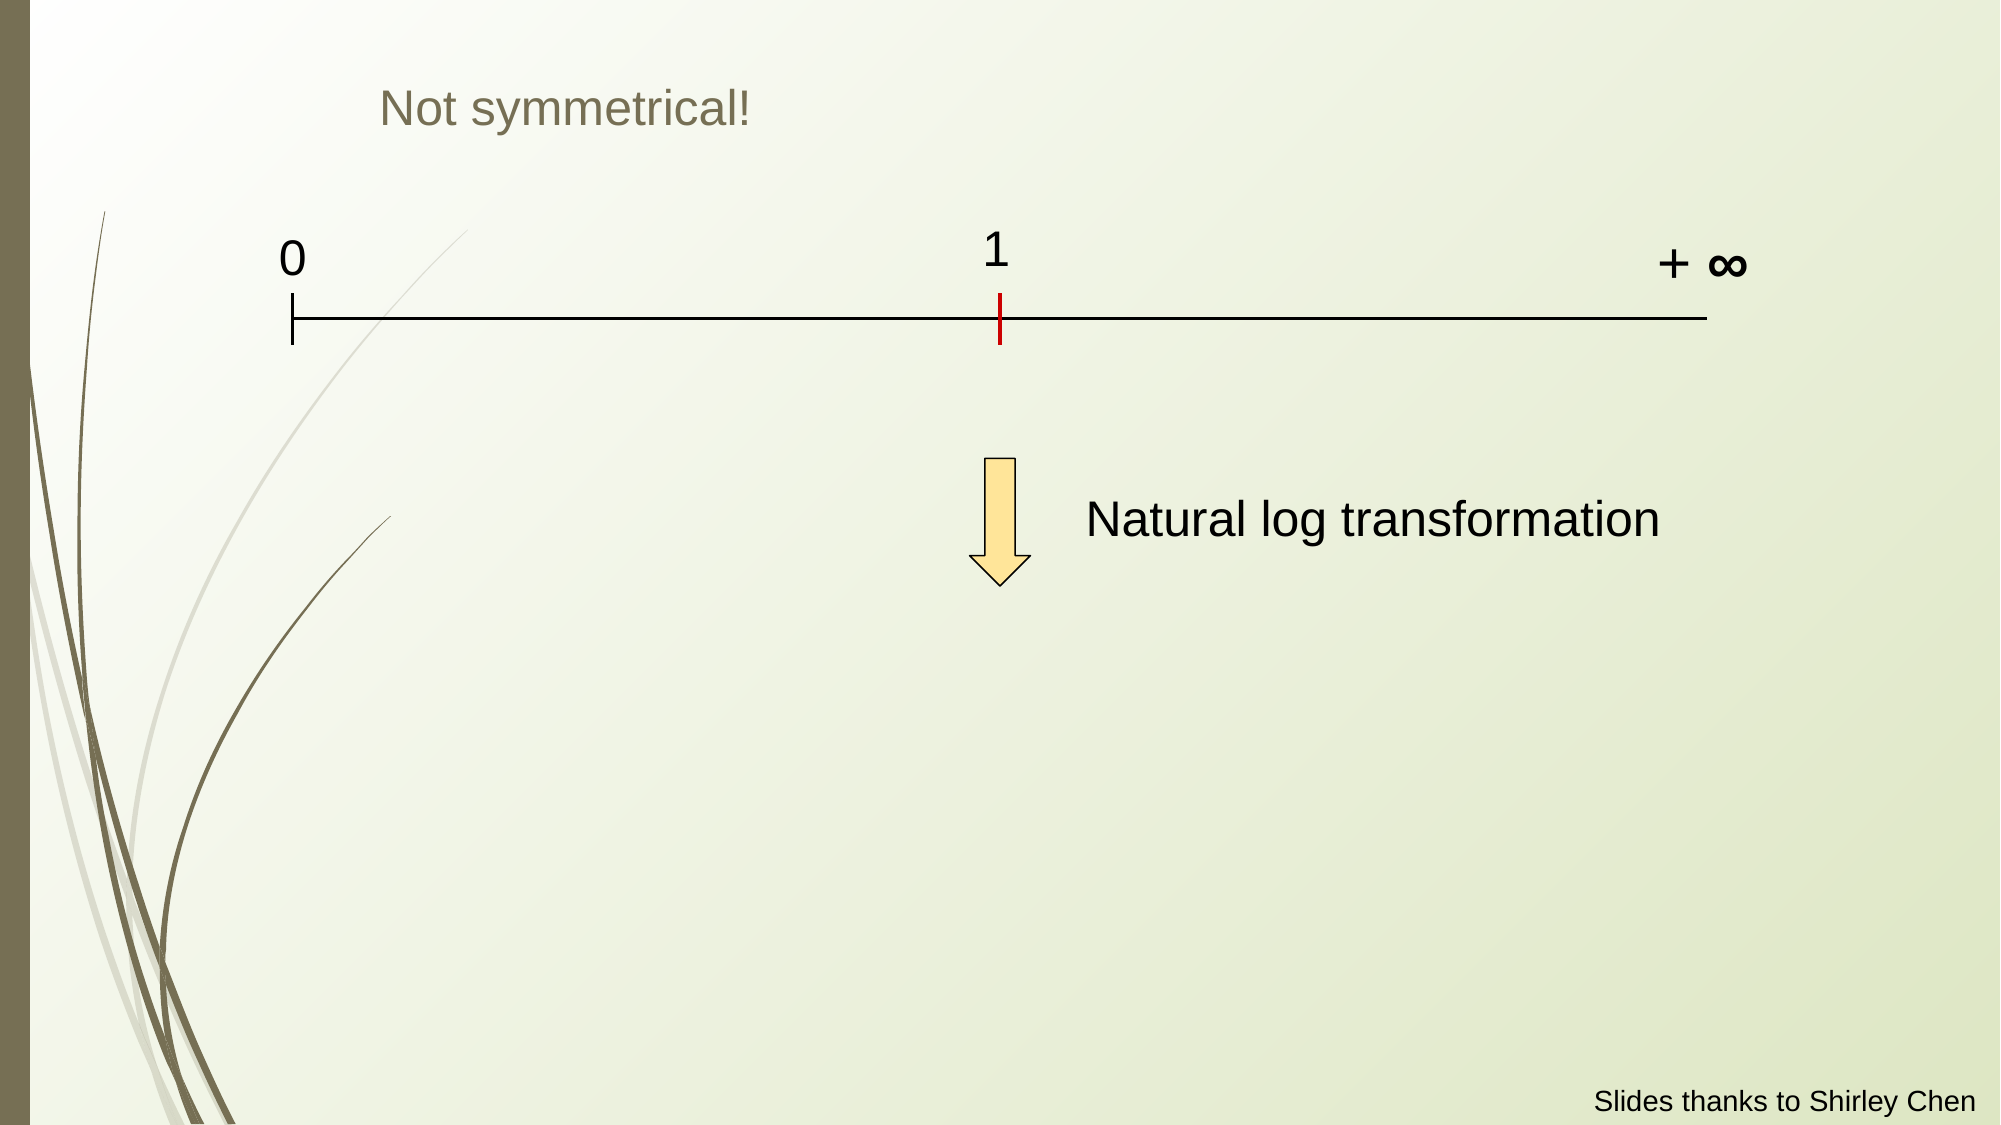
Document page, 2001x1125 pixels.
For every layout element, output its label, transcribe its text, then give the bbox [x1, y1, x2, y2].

text_box Slides thanks to Shirley Chen [1532, 1074, 2000, 1125]
text_box + ∞ [1637, 204, 1792, 275]
text_box 1 [962, 196, 1031, 267]
text_box Natural log transformation [1065, 466, 1725, 537]
text_box 0 [258, 204, 327, 275]
text_box [969, 458, 1031, 587]
text_box Not symmetrical! [359, 55, 793, 163]
